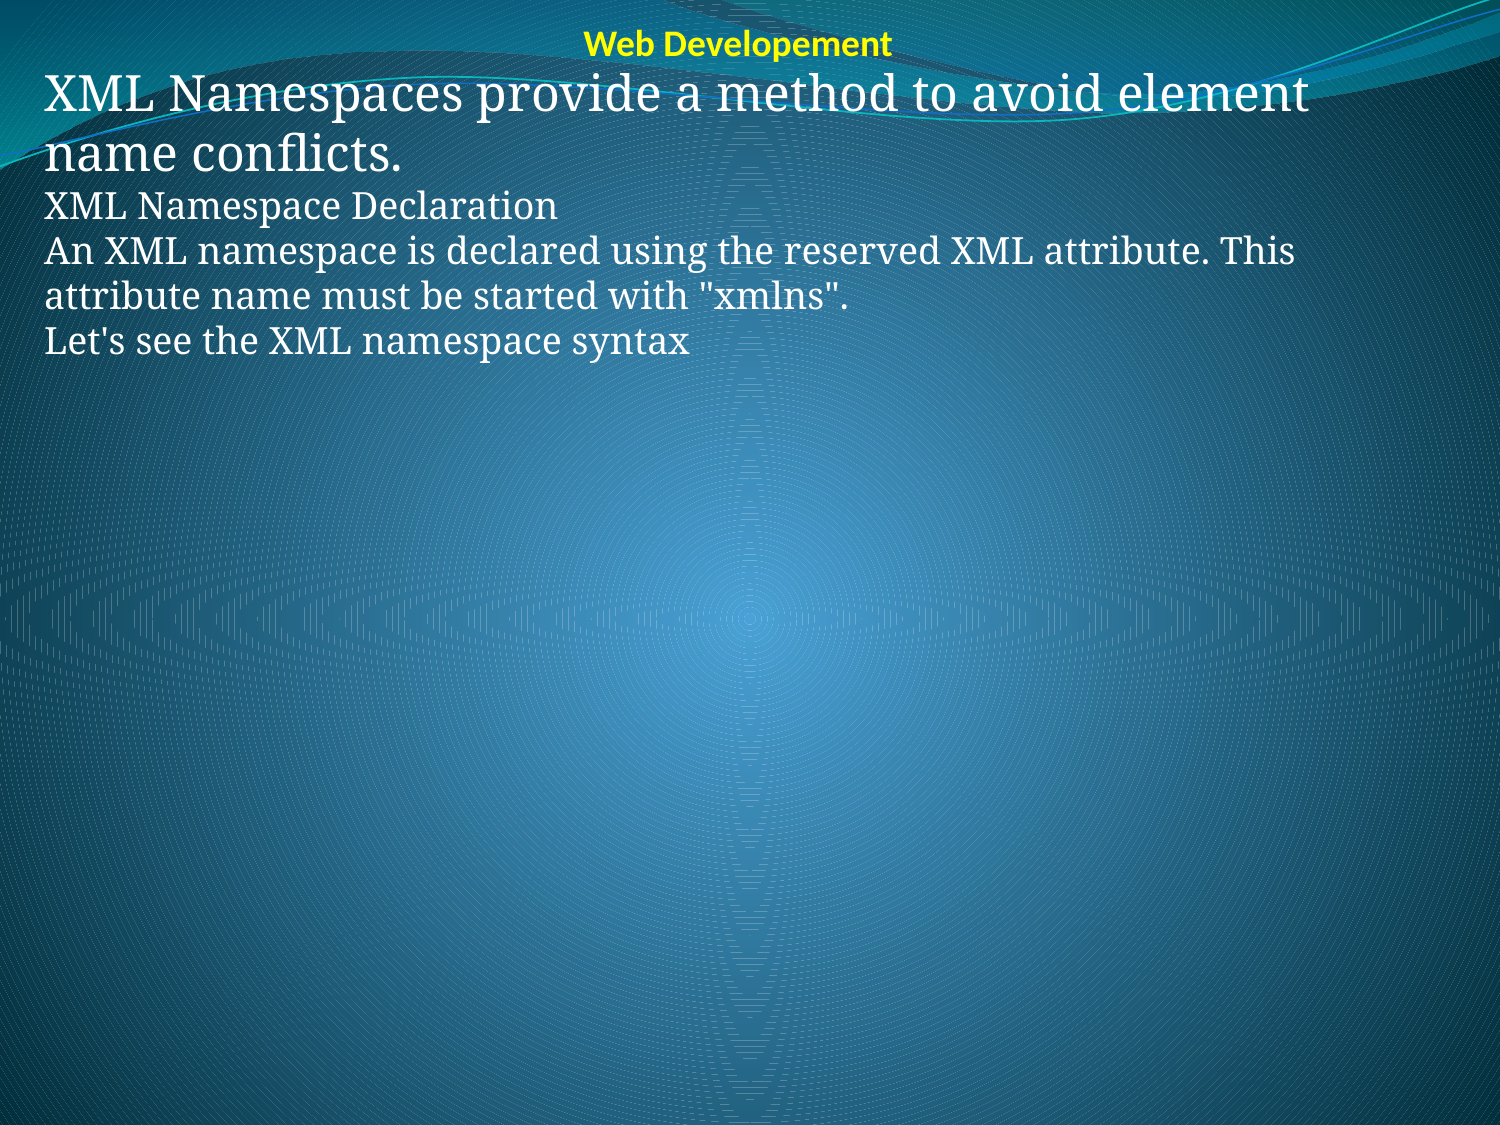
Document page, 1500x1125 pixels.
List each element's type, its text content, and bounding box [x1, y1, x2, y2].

text_box XML Namespaces provide a method to avoid element name conflicts. XML Namespace Declaration An XML namespace is declared using the reserved XML attribute. This attribute name must be started with "xmlns". Let's see the XML namespace syntax [29, 54, 1436, 415]
text_box Web Developement [269, 11, 1207, 54]
